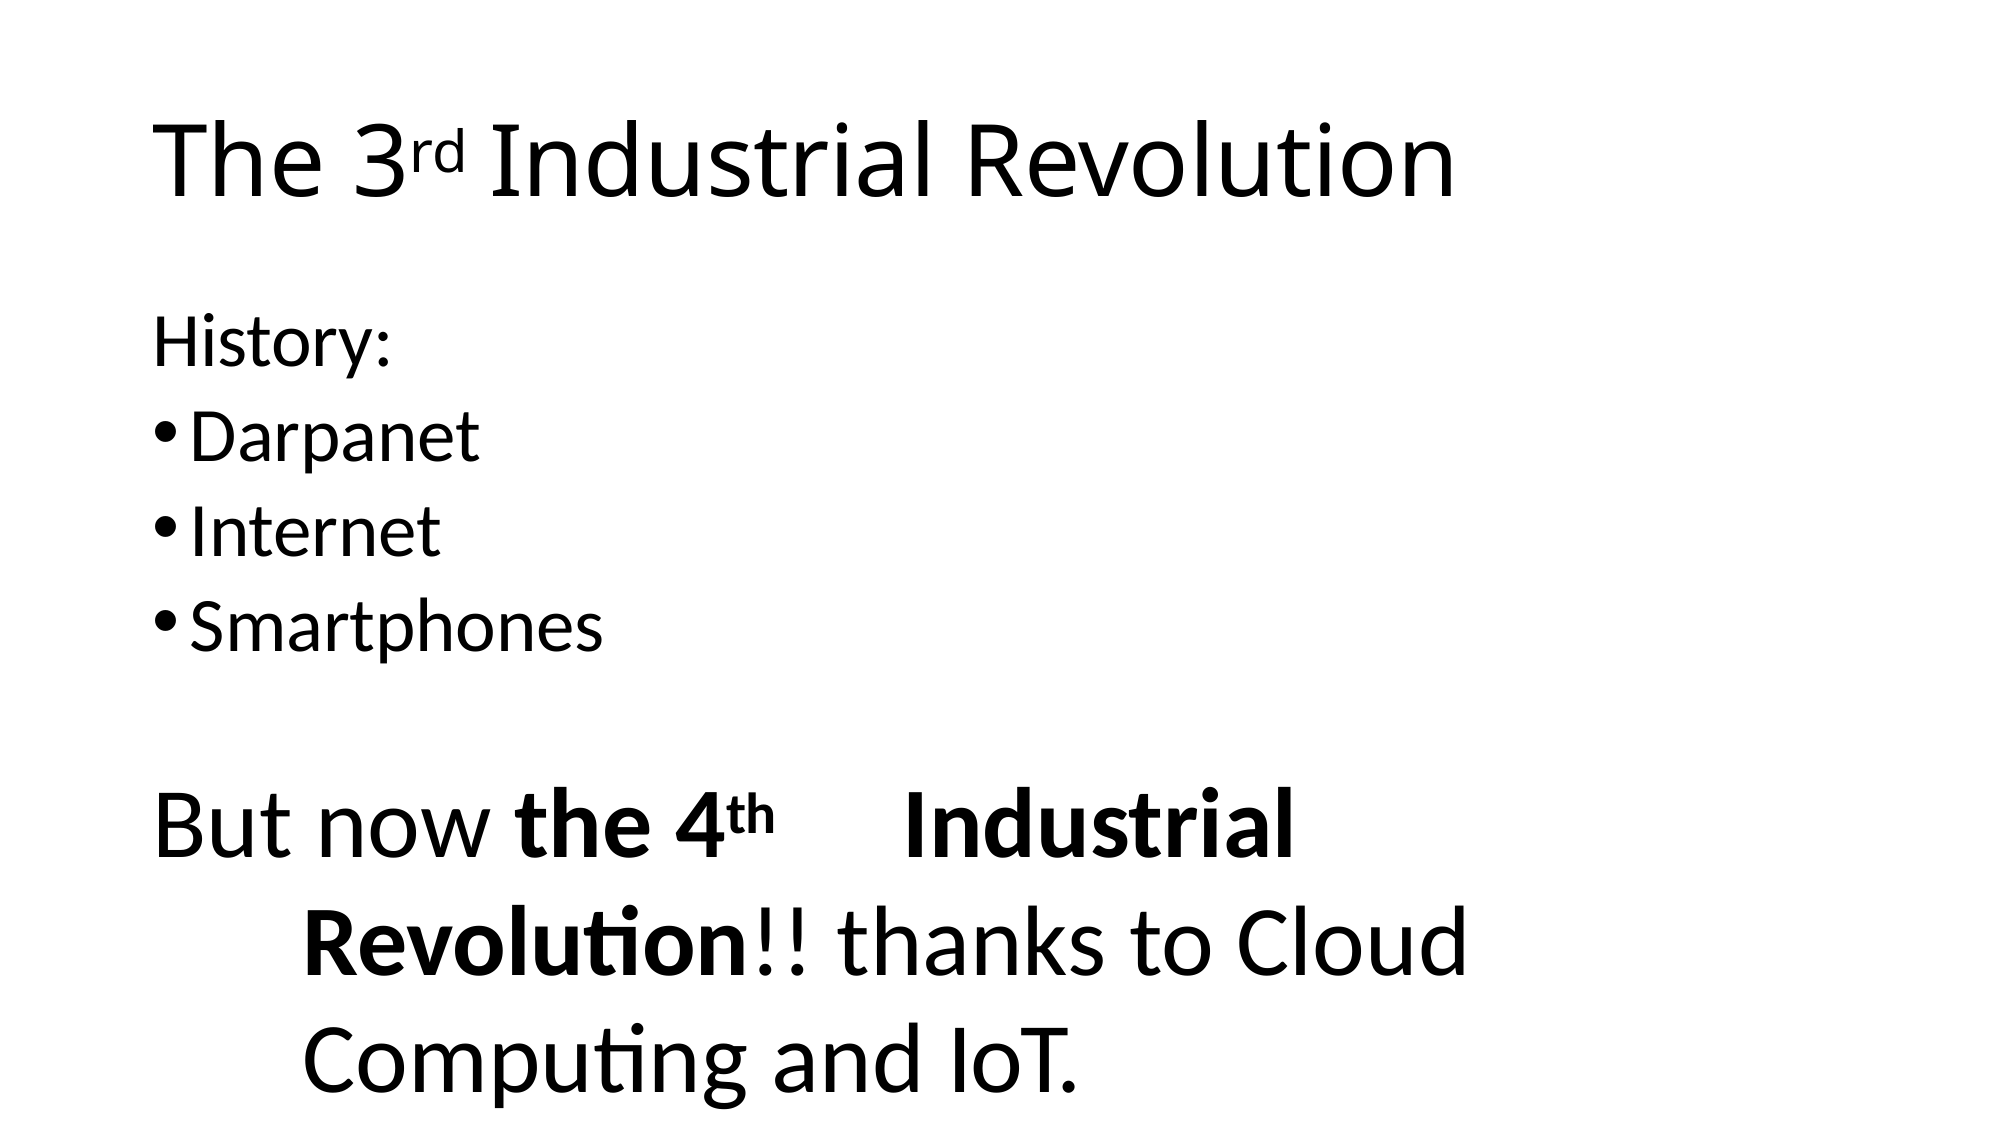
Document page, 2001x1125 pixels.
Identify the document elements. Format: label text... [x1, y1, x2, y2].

text_box History: Darpanet Internet Smartphones But now the 4th Industrial Revolution!! thanks to Cloud Computing and IoT. [144, 287, 1759, 1113]
title The 3rd Industrial Revolution [150, 39, 1558, 284]
